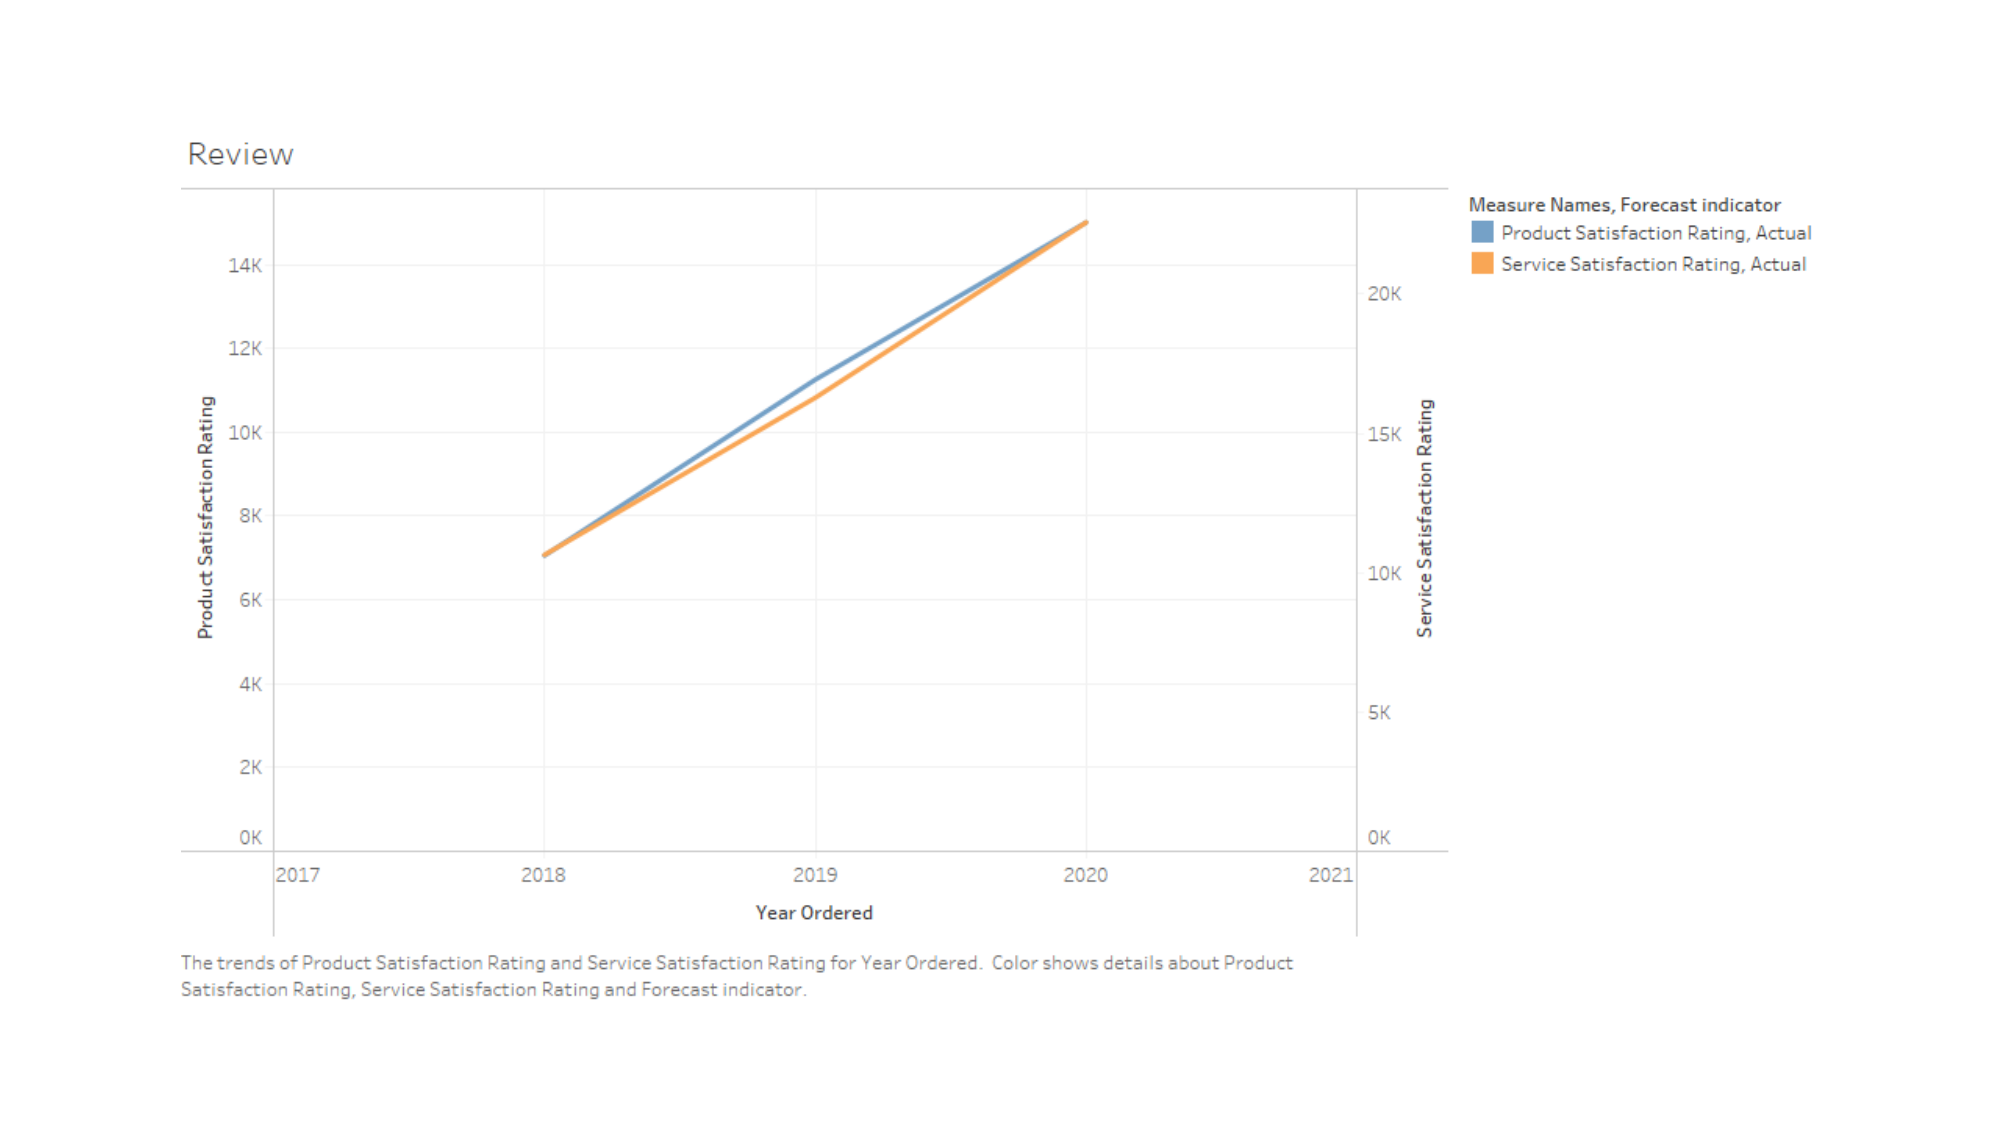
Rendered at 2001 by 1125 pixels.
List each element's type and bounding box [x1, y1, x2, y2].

picture [181, 121, 1819, 1004]
